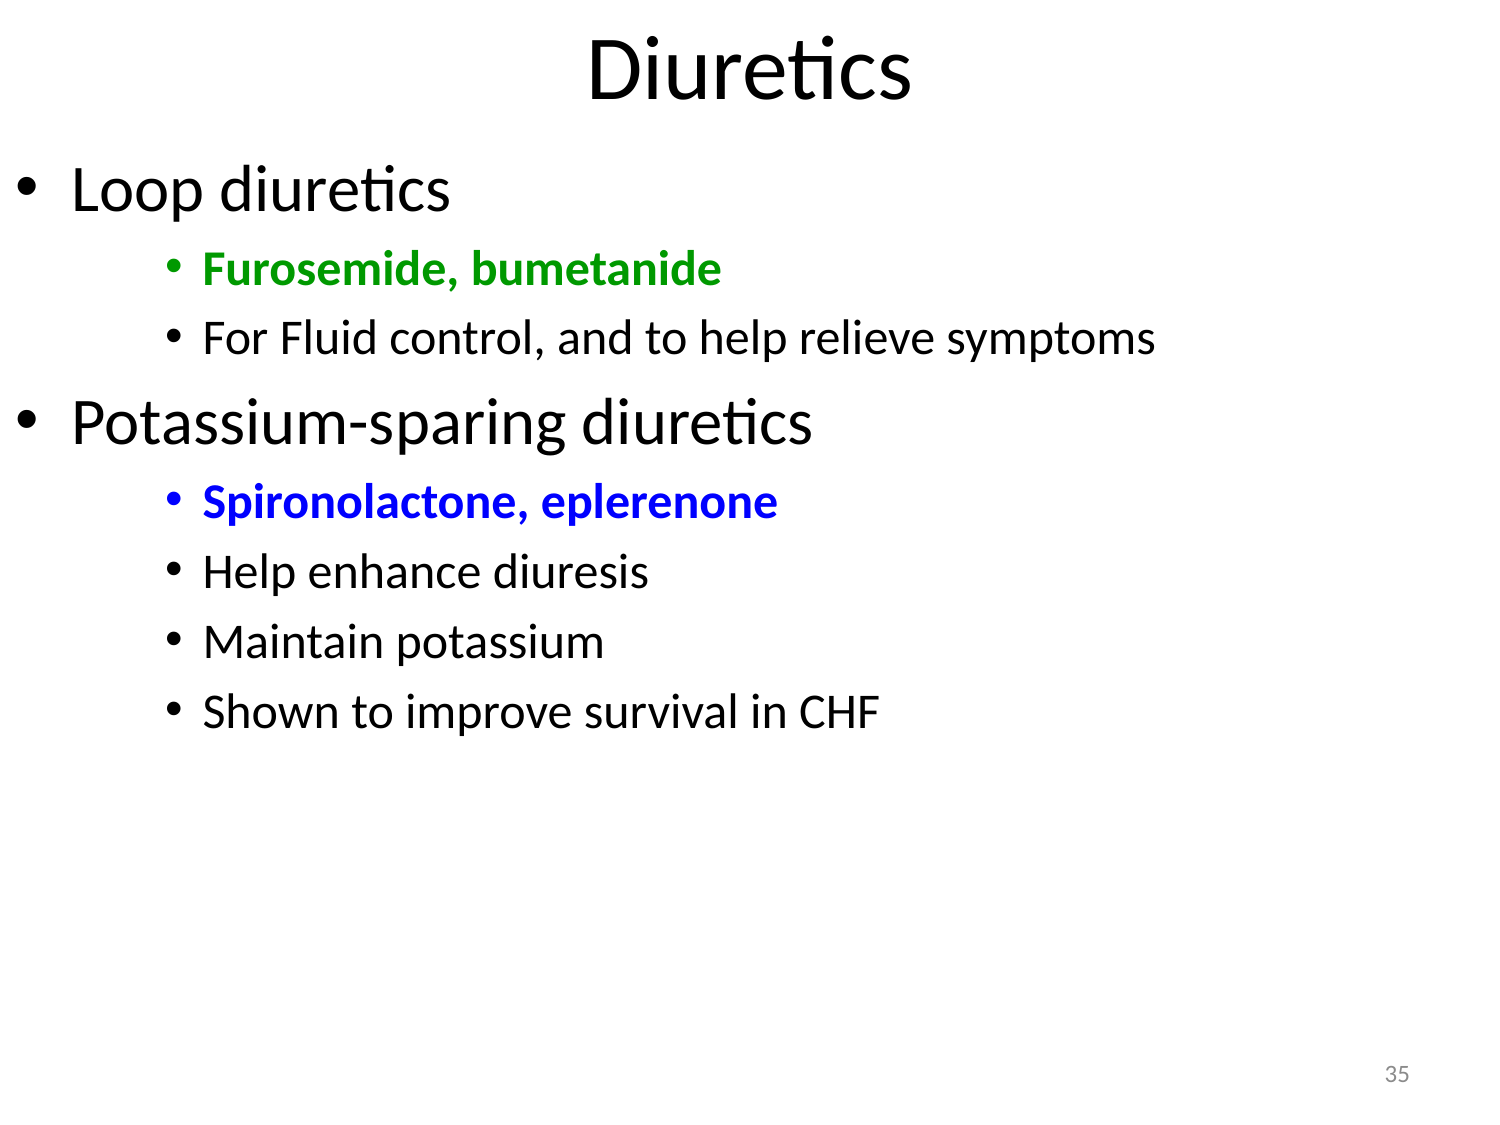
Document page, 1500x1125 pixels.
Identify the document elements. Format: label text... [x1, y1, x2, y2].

list Loop diuretics Furosemide, bumetanide For Fluid control, and to help relieve symptoms Potassium-sparing diuretics Spironolactone, eplerenone Help enhance diuresis Maintain potassium Shown to improve survival in CHF [0, 137, 1500, 1125]
slide_number 35 [1074, 1042, 1425, 1103]
title Diuretics [75, 0, 1425, 125]
